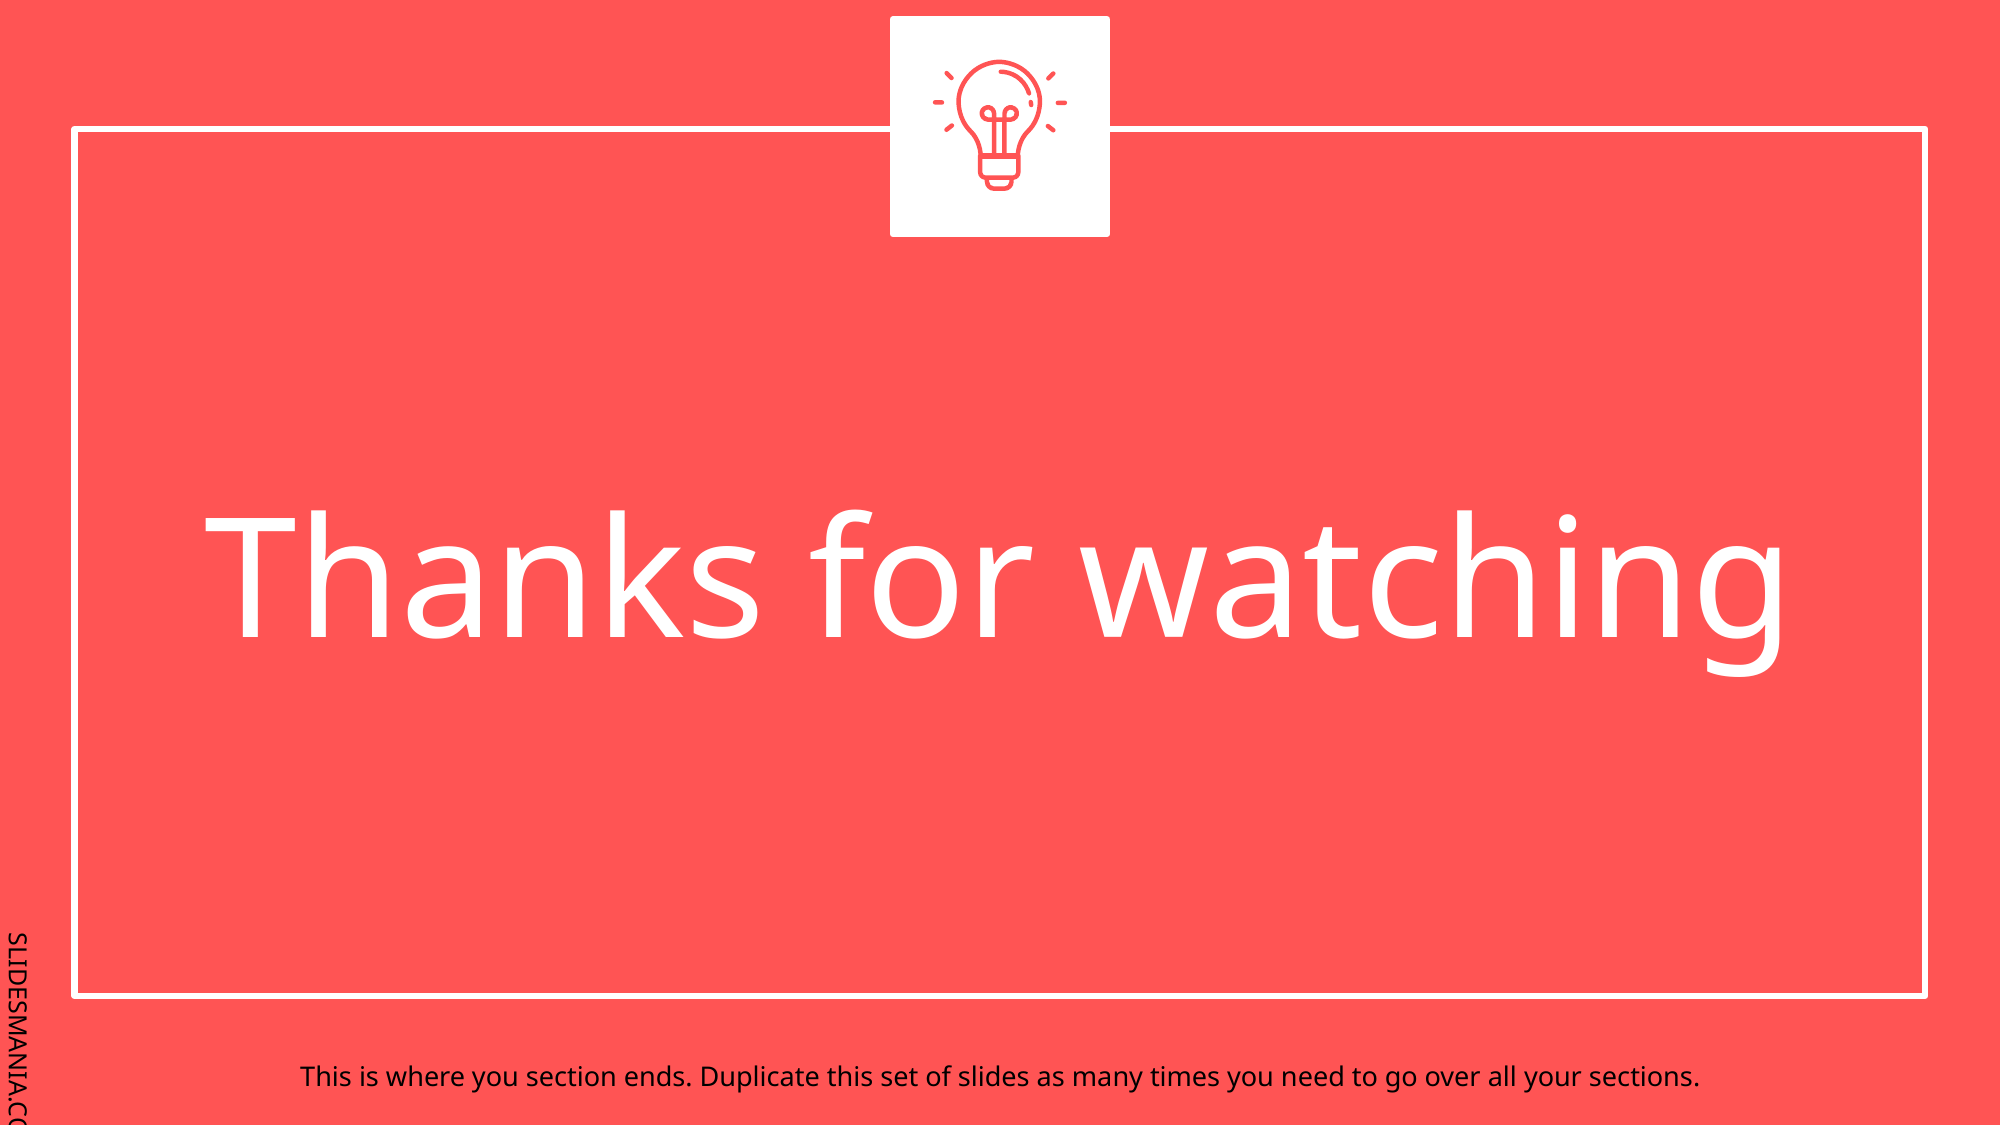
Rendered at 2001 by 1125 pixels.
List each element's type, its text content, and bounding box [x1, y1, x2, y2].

list This is where you section ends. Duplicate this set of slides as many times you need to go over all your sections. [89, 1035, 1911, 1084]
title Thanks for watching [89, 302, 1911, 877]
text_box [932, 59, 1068, 192]
